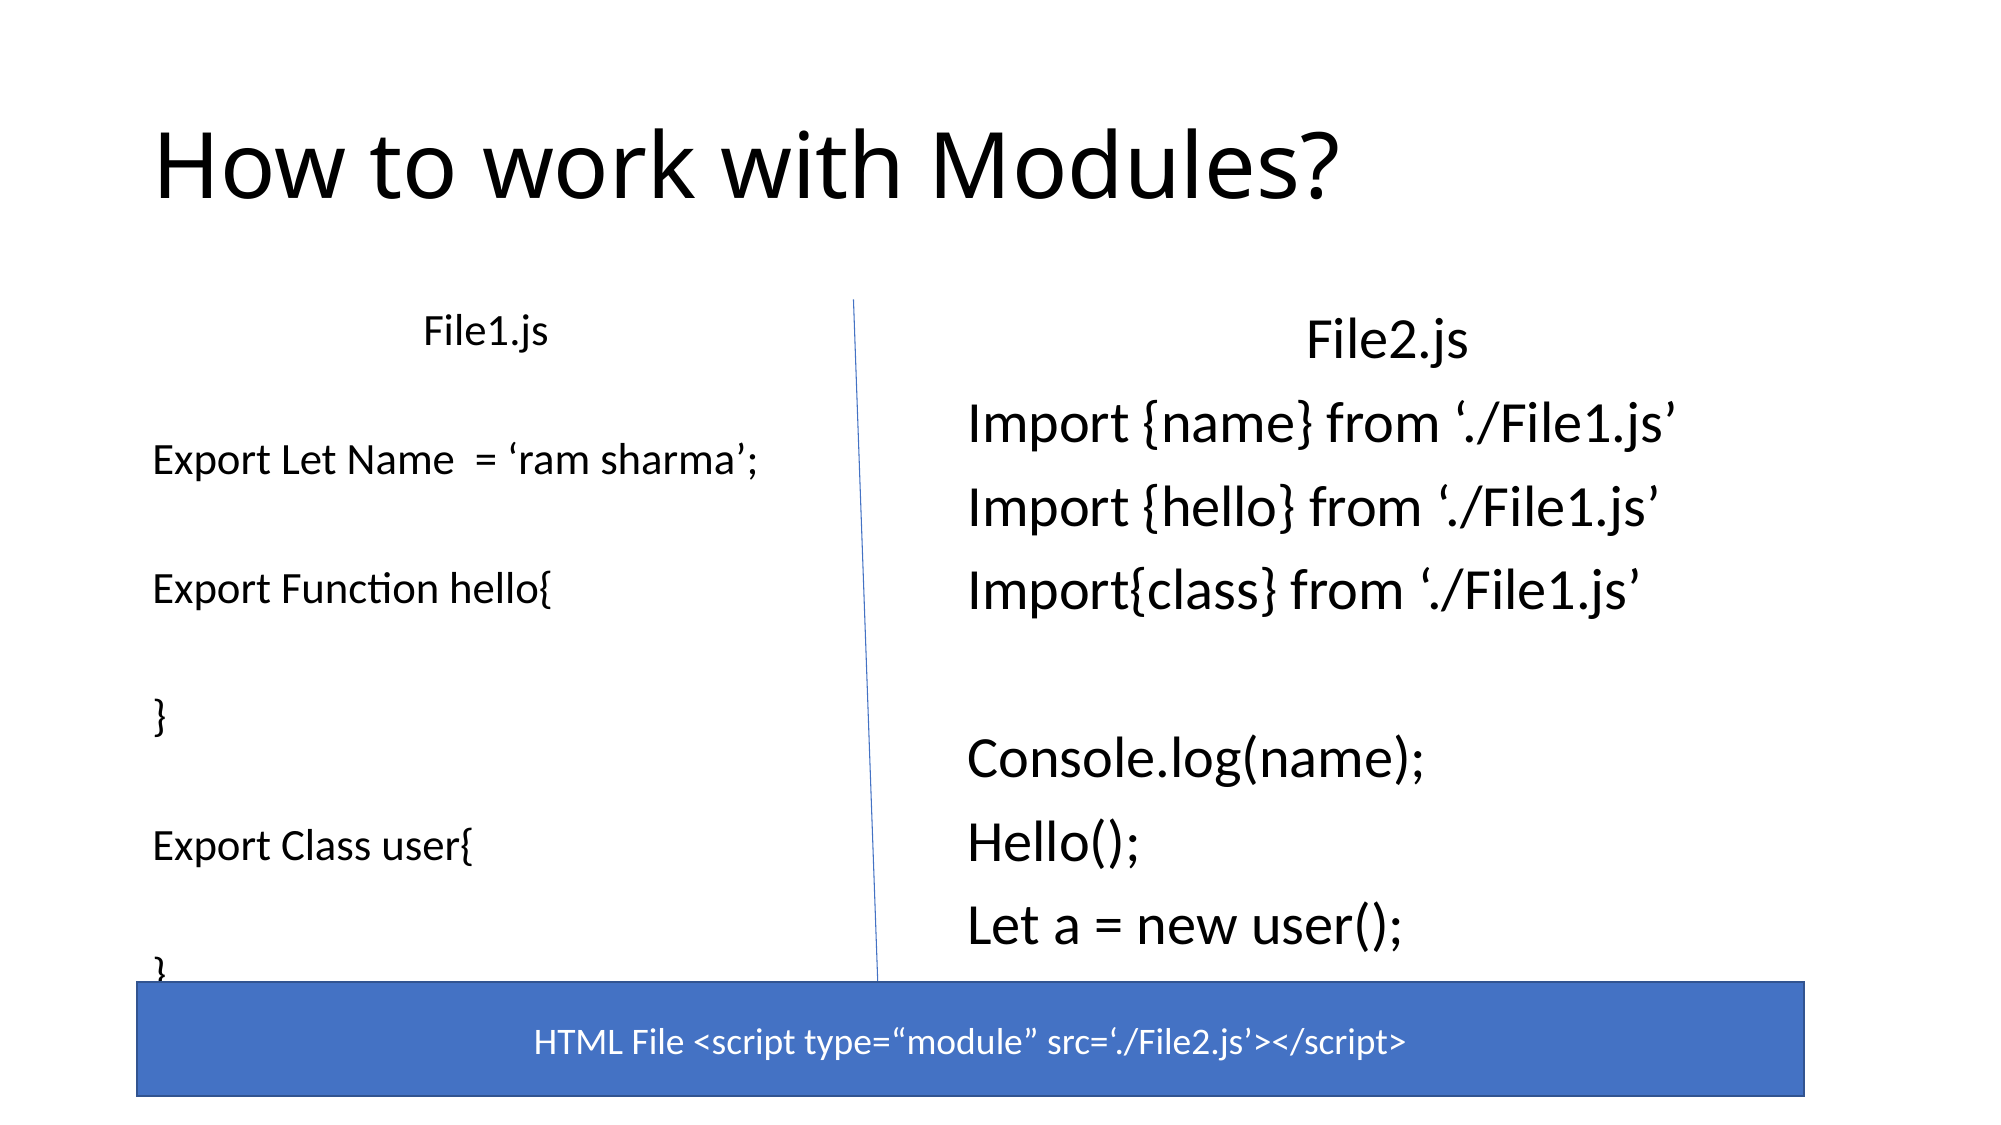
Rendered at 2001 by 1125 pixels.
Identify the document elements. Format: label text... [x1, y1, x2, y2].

list File1.js Export Let Name = ‘ram sharma’; Export Function hello{ } Export Class user{ } [137, 299, 835, 981]
title How to work with Modules? [137, 59, 1863, 278]
text_box File2.js Import {name} from ‘./File1.js’ Import {hello} from ‘./File1.js’ Import{class} from ‘./File1.js’ Console.log(name); Hello(); Let a = new user(); [952, 301, 1824, 1015]
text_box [853, 299, 879, 1014]
text_box HTML File <script type=“module” src=‘./File2.js’></script> [136, 981, 1805, 1097]
